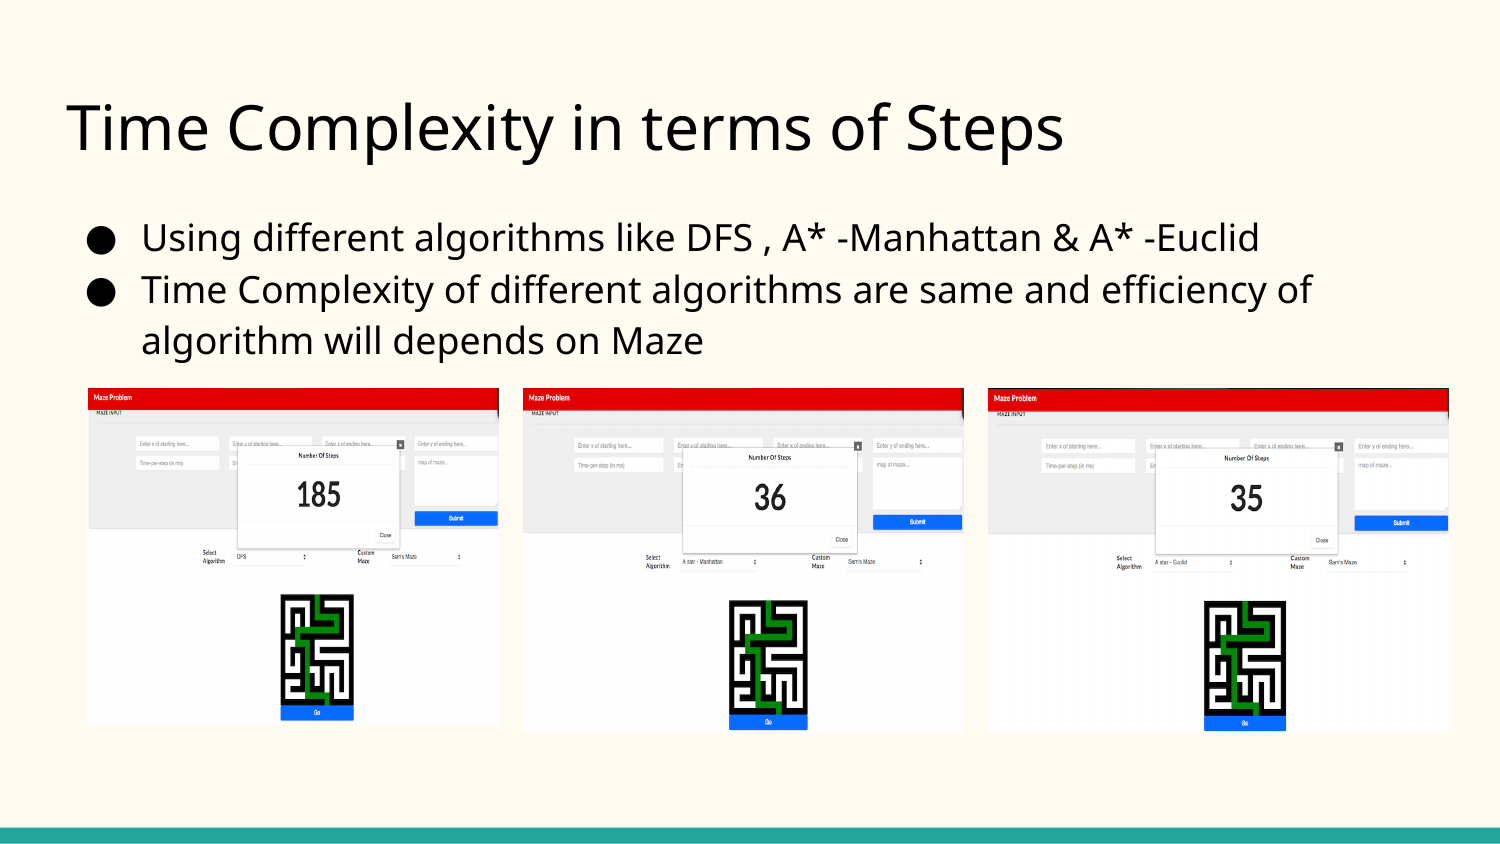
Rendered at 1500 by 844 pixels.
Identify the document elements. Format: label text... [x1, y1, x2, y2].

picture [88, 388, 499, 725]
list Using different algorithms like DFS , A* -Manhattan & A* -Euclid Time Complexity of different algorithms are same and efficiency of algorithm will depends on Maze [51, 192, 1449, 750]
title Time Complexity in terms of Steps [51, 72, 1449, 174]
picture [988, 388, 1450, 733]
picture [523, 388, 964, 733]
